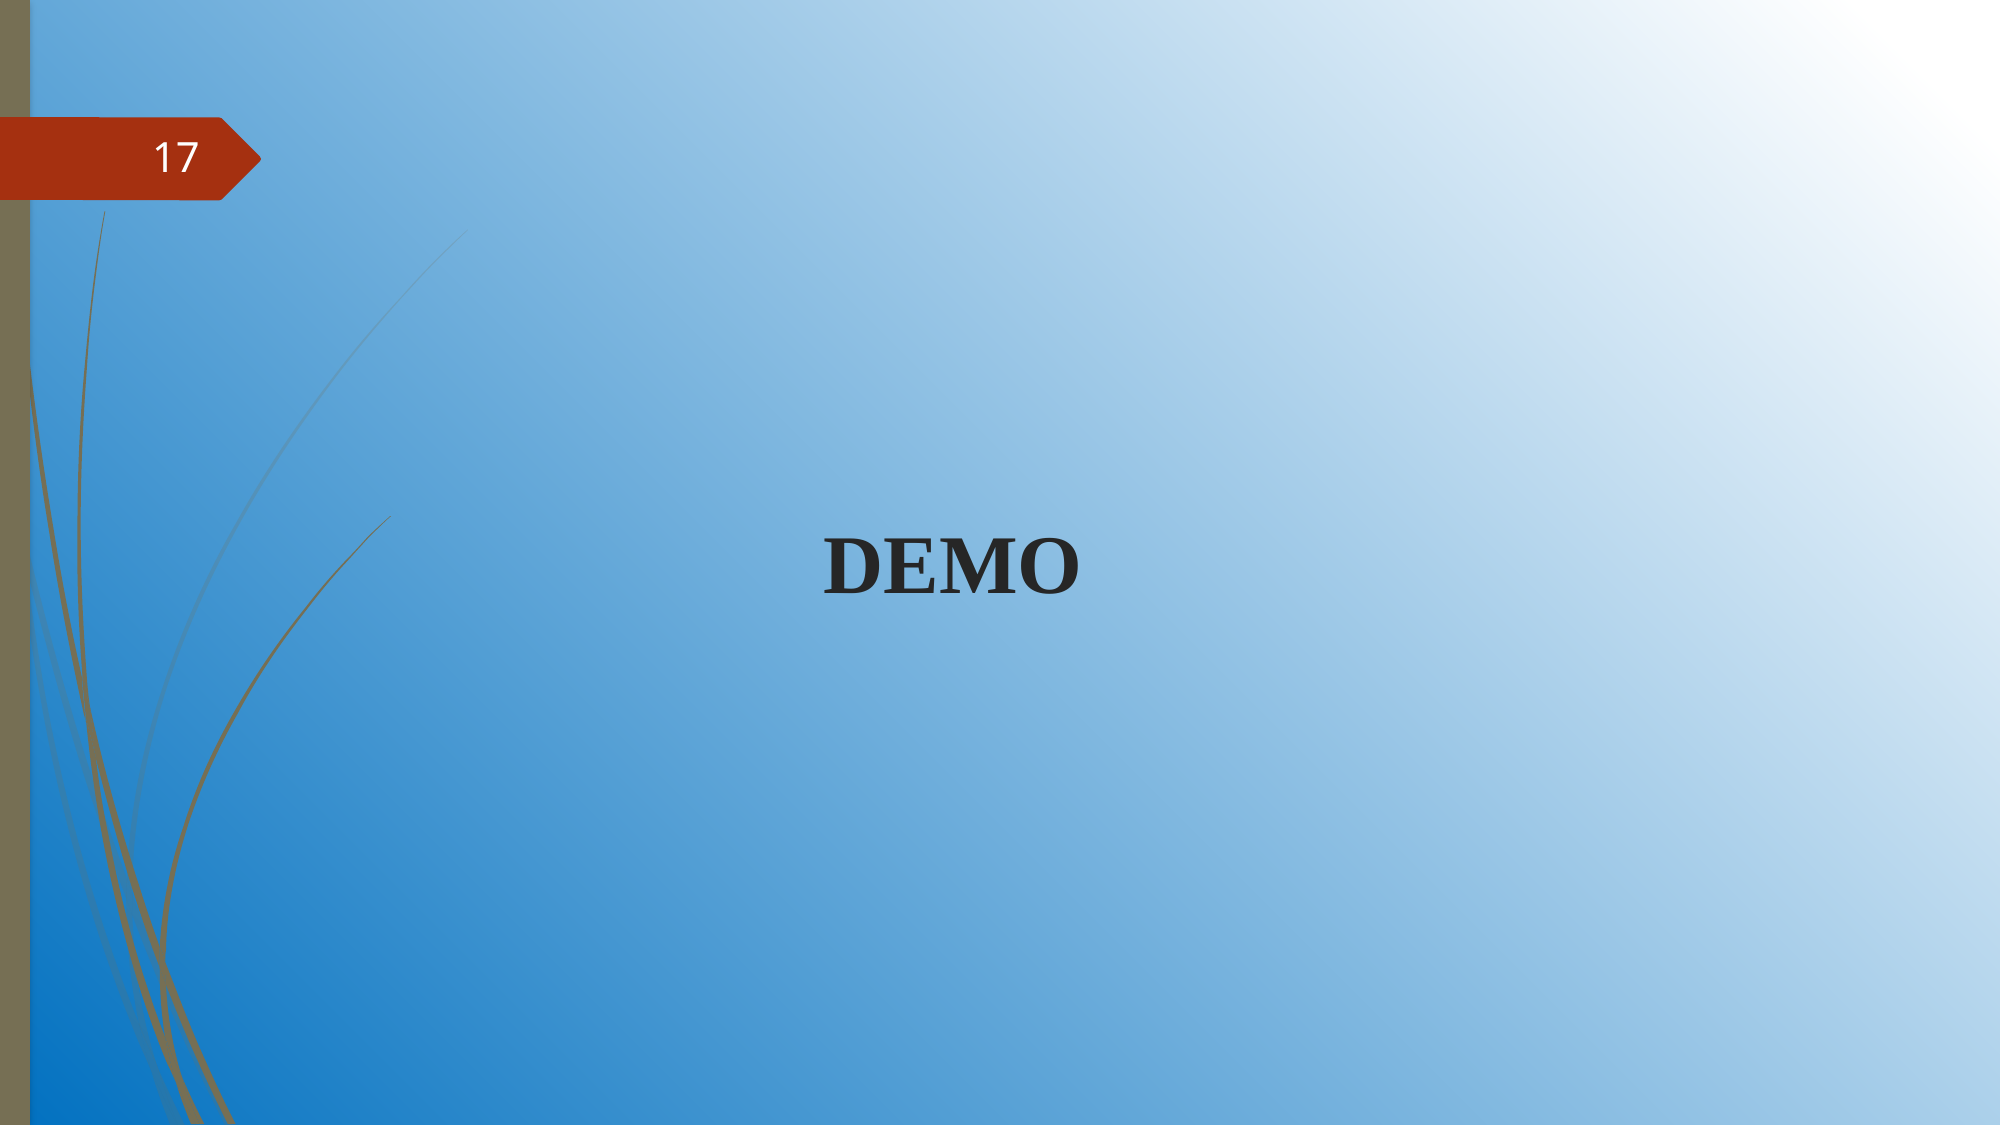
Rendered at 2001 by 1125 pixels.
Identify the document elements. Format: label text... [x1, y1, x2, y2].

title DEMO [808, 503, 1961, 714]
slide_number 17 [87, 129, 216, 190]
